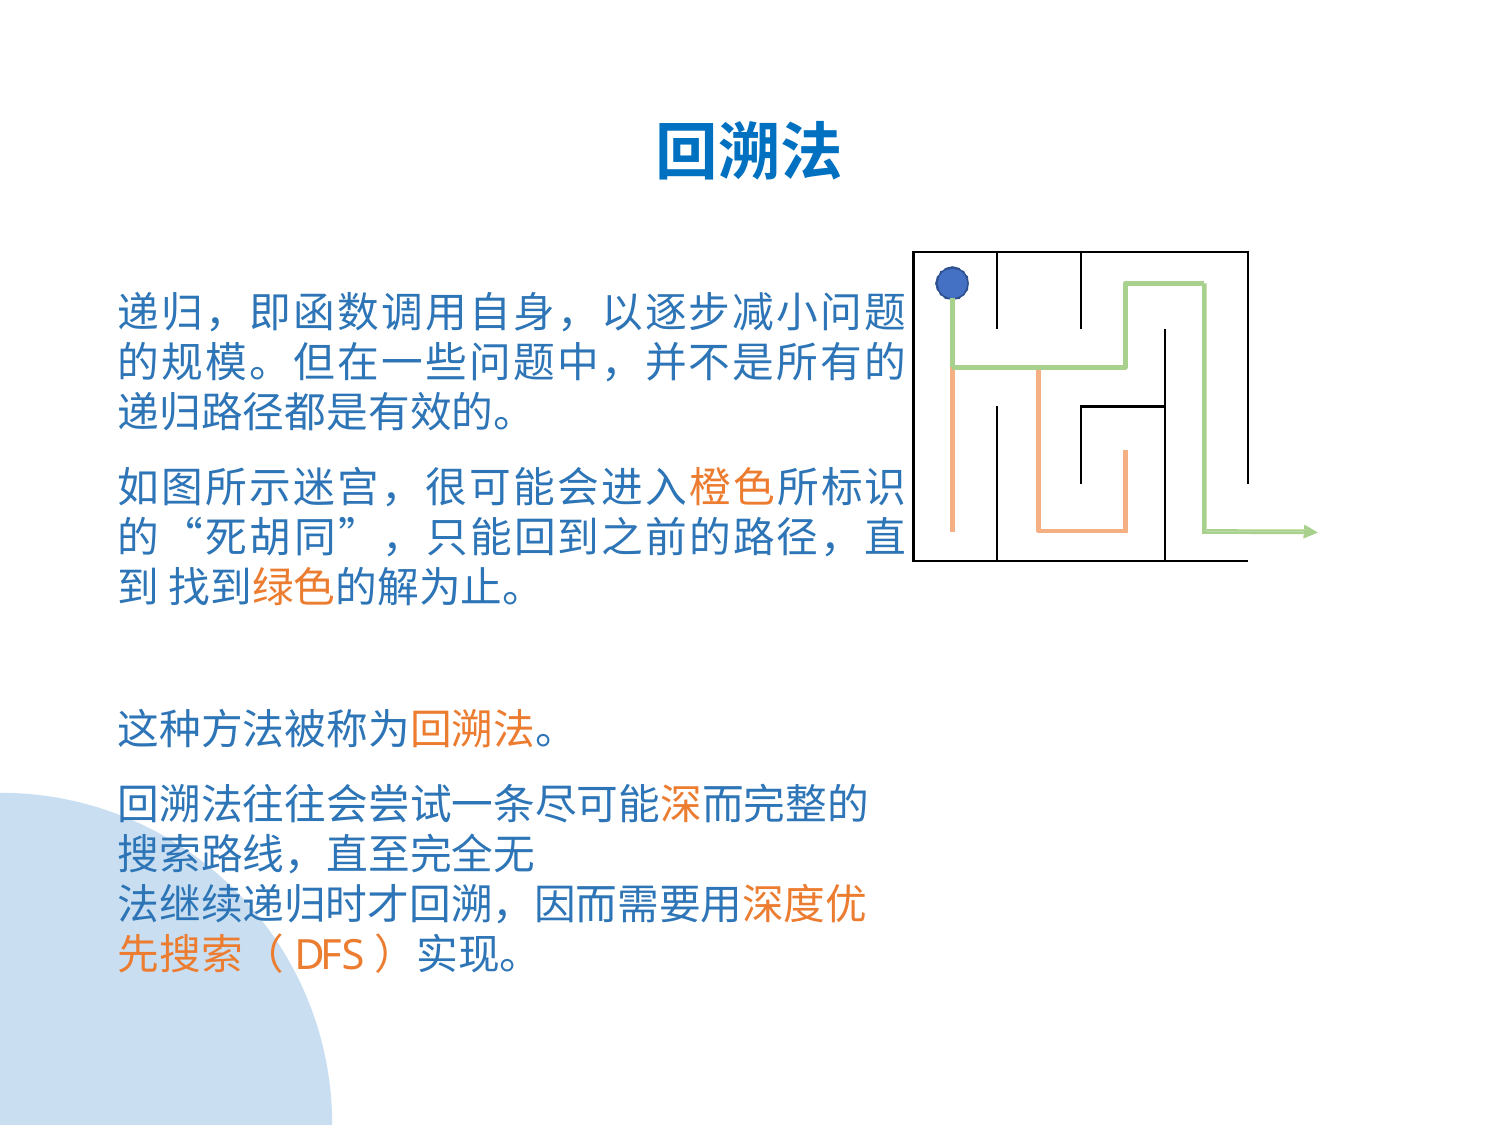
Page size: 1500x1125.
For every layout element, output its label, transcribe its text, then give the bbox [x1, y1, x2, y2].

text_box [912, 250, 1318, 563]
text_box [0, 792, 333, 1125]
title 回溯法 [653, 53, 846, 244]
text_box 递归，即函数调用自身，以逐步减小问题 的规模。但在一些问题中，并不是所有的 递归路径都是有效的。 如图所示迷宫，很可能会进入橙色所标识 的“死胡同”，只能回到之前的路径，直到 找到绿色的解为止。 这种方法被称为回溯法。 回溯法往往会尝试一条尽可能深而完整的搜索路线，直至完全无 法继续递归时才回溯，因而需要用深度优先搜索（DFS）实现。 [115, 284, 1345, 978]
